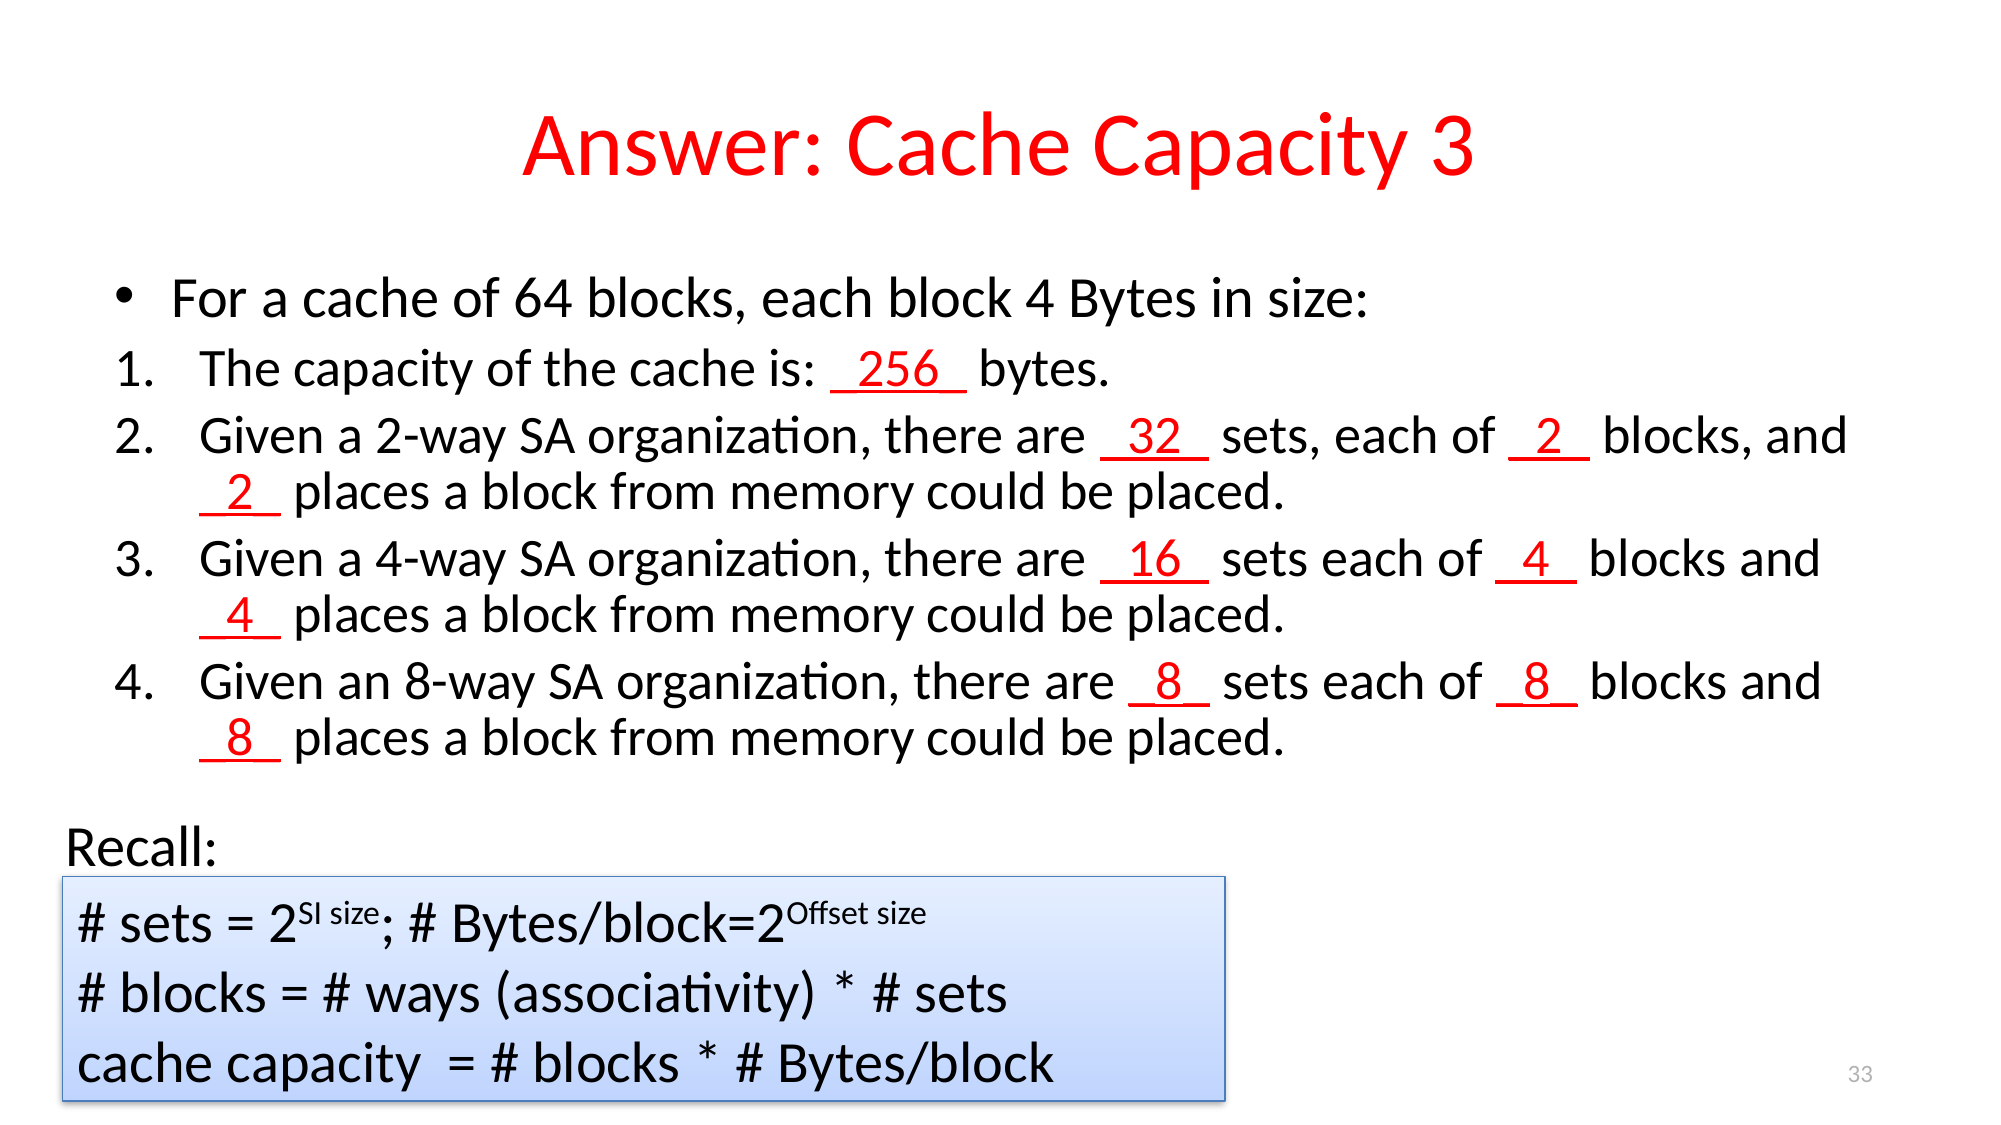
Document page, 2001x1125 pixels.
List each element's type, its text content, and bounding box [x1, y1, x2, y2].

slide_number 33 [1538, 1042, 1889, 1103]
title Answer: Cache Capacity 3 [99, 45, 1900, 233]
text_box Recall: [51, 801, 235, 886]
list For a cache of 64 blocks, each block 4 Bytes in size: The capacity of the cache is: _256_ bytes. Given a 2-way SA organization, there are _32_ sets, each of _2_ blocks, and _2_ places a block from memory could be placed. Given a 4-way SA organization, there are _16_ sets each of _4_ blocks and _4_ places a block from memory could be placed. Given an 8-way SA organization, there are _8_ sets each of _8_ blocks and _8_ places a block from memory could be placed. [99, 262, 1900, 1050]
text_box # sets = 2SI size; # Bytes/block=2Offset size # blocks = # ways (associativity) * # sets cache capacity = # blocks * # Bytes/block [62, 876, 1226, 1102]
